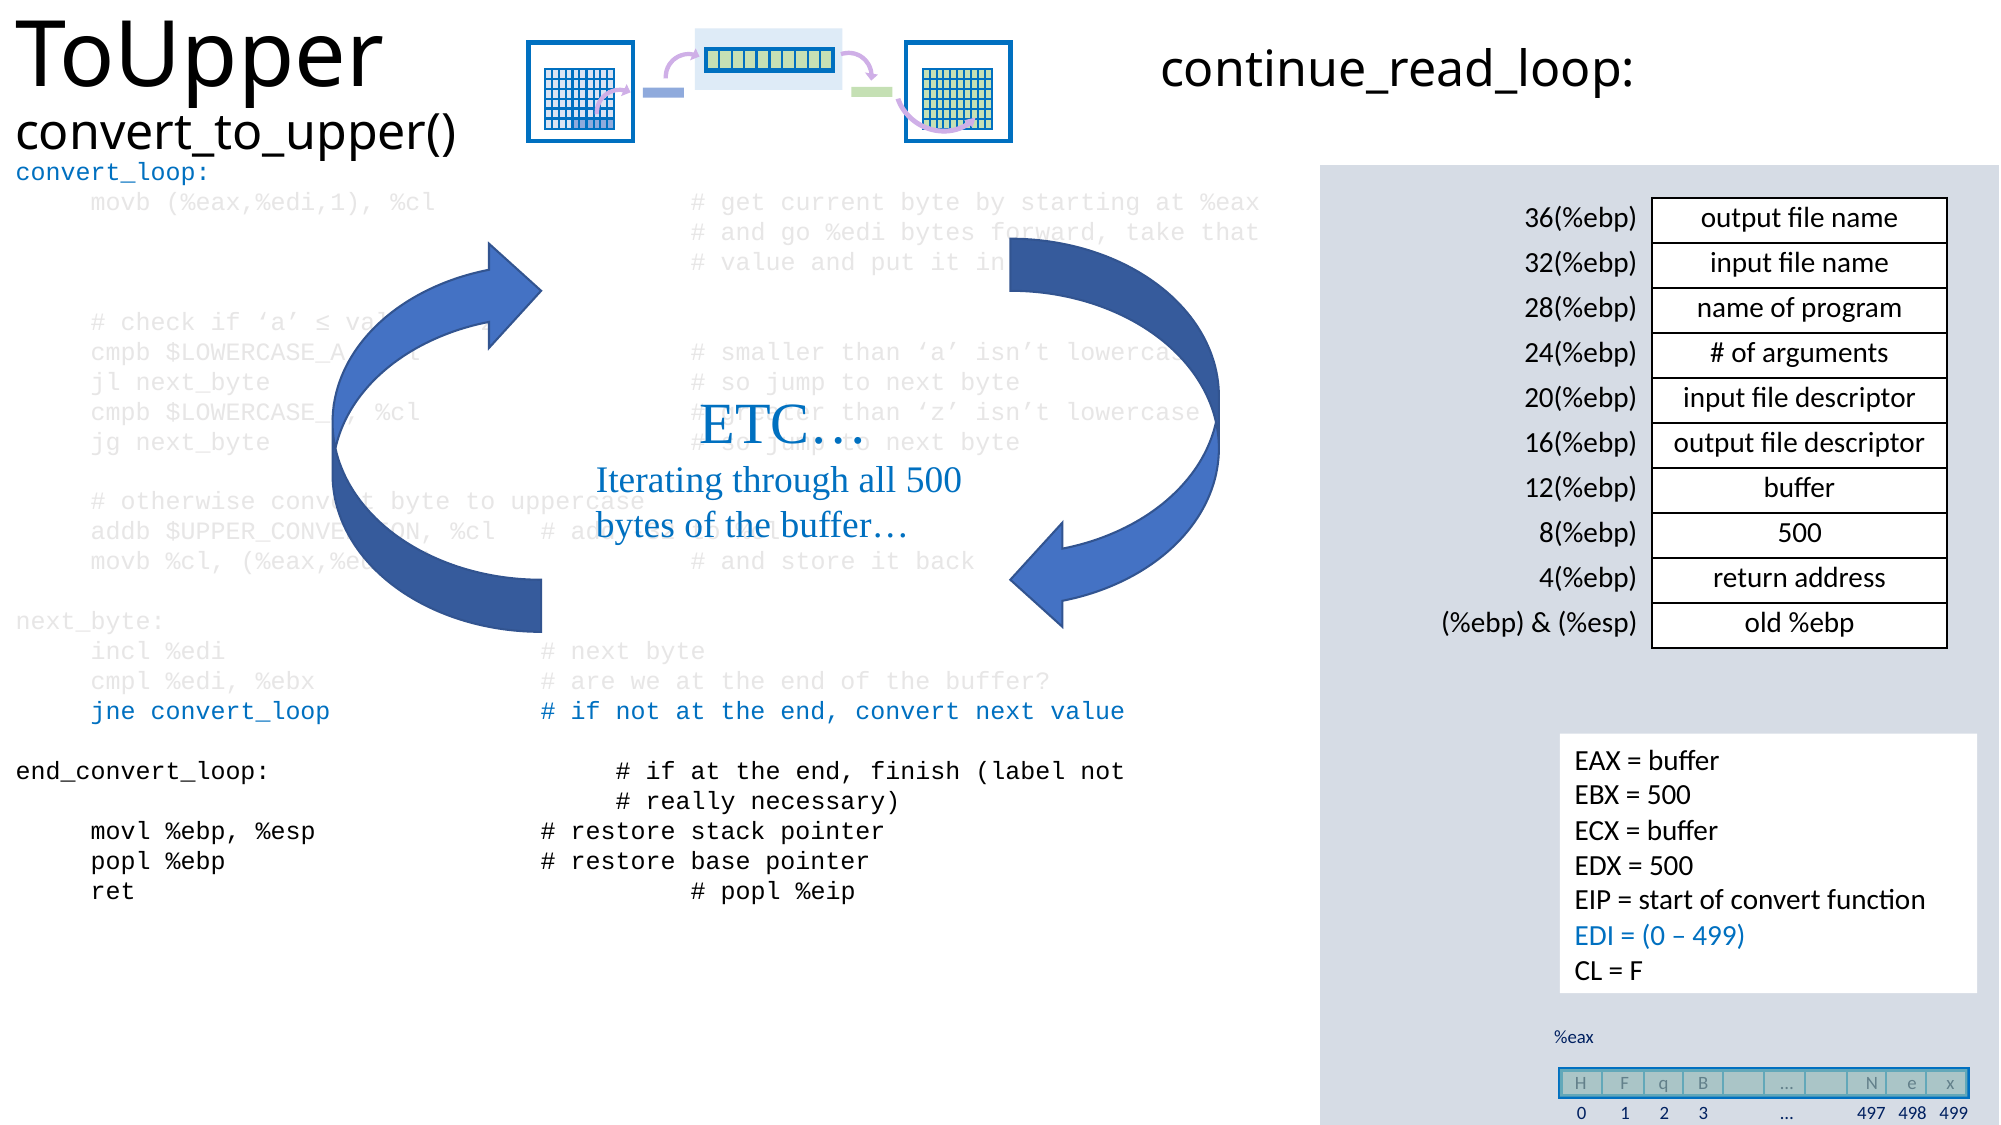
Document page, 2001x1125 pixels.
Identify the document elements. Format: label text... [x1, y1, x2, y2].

text_box ETC… Iterating through all 500 bytes of the buffer… [581, 378, 987, 553]
text_box convert_loop: movb (%eax,%edi,1), %cl # get current byte by starting at %eax # and go %edi bytes forward, take that # value and put it in %cl # check if ‘a’ ≤ value ≤ ‘z’ cmpb $LOWERCASE_A, %cl # smaller than ‘a’ isn’t lowercase jl next_byte # so jump to next byte cmpb $LOWERCASE_Z, %cl # greater than ‘z’ isn’t lowercase jg next_byte # so jump to next byte # otherwise convert byte to uppercase addb $UPPER_CONVERSION, %cl # add -32 to %cl movb %cl, (%eax,%edi,1) # and store it back next_byte: incl %edi # next byte cmpl %edi, %ebx # are we at the end of the buffer? jne convert_loop # if not at the end, convert next value end_convert_loop: # if at the end, finish (label not # really necessary) movl %ebp, %esp # restore stack pointer popl %ebp # restore base pointer ret # popl %eip [0, 193, 1276, 912]
text_box [1320, 193, 1999, 1125]
text_box [331, 241, 543, 633]
text_box [1008, 237, 1220, 630]
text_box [1560, 1063, 1989, 1125]
text_box ToUpper continue_read_loop: convert_to_upper() [0, 0, 2000, 193]
text_box EAX = buffer EBX = 500 ECX = buffer EDX = 500 EIP = start of convert function EDI = (0 – 499) CL = F [1559, 733, 1978, 994]
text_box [528, 42, 1011, 142]
